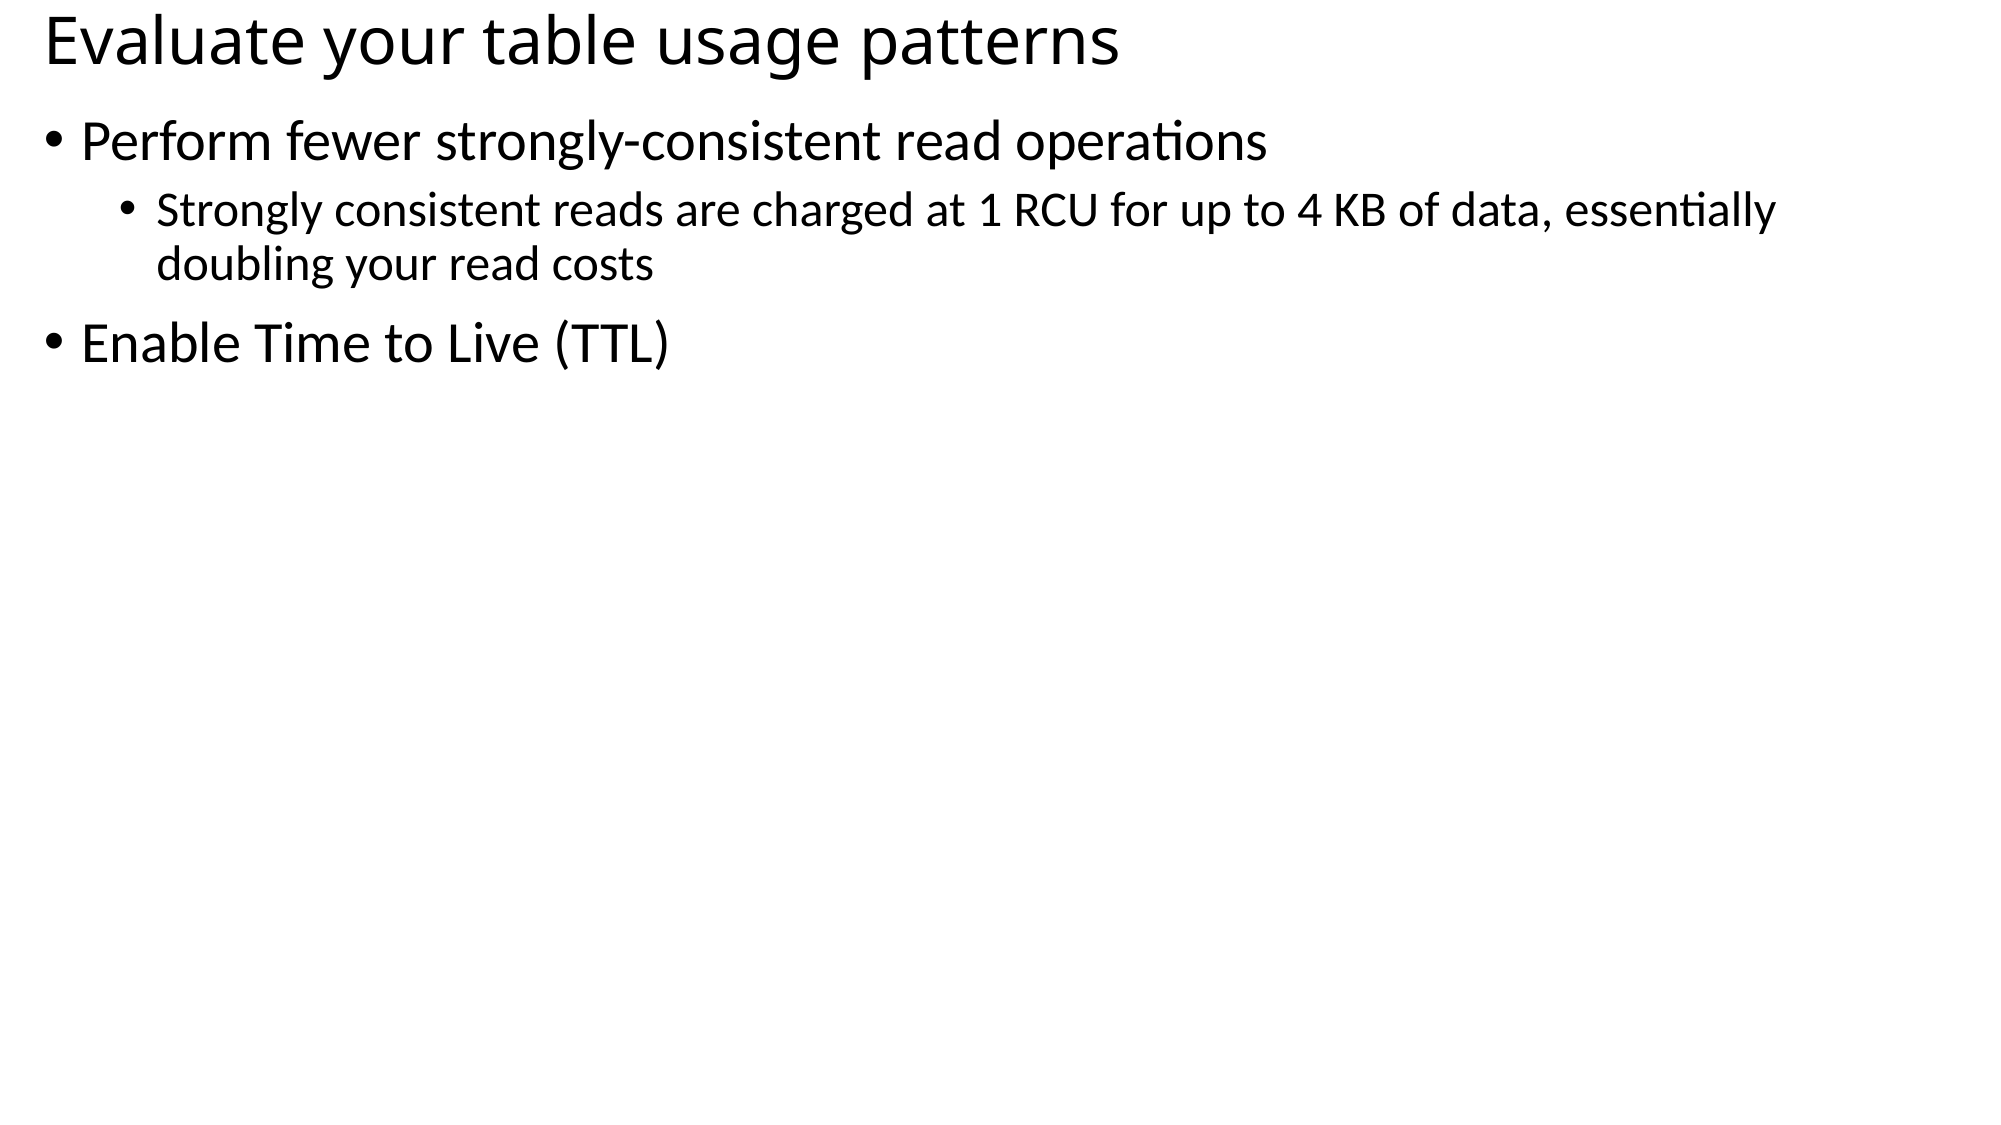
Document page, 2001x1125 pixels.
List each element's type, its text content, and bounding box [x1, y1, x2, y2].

list Perform fewer strongly-consistent read operations Strongly consistent reads are charged at 1 RCU for up to 4 KB of data, essentially doubling your read costs Enable Time to Live (TTL) [29, 102, 1970, 1014]
title Evaluate your table usage patterns [29, 0, 1970, 88]
